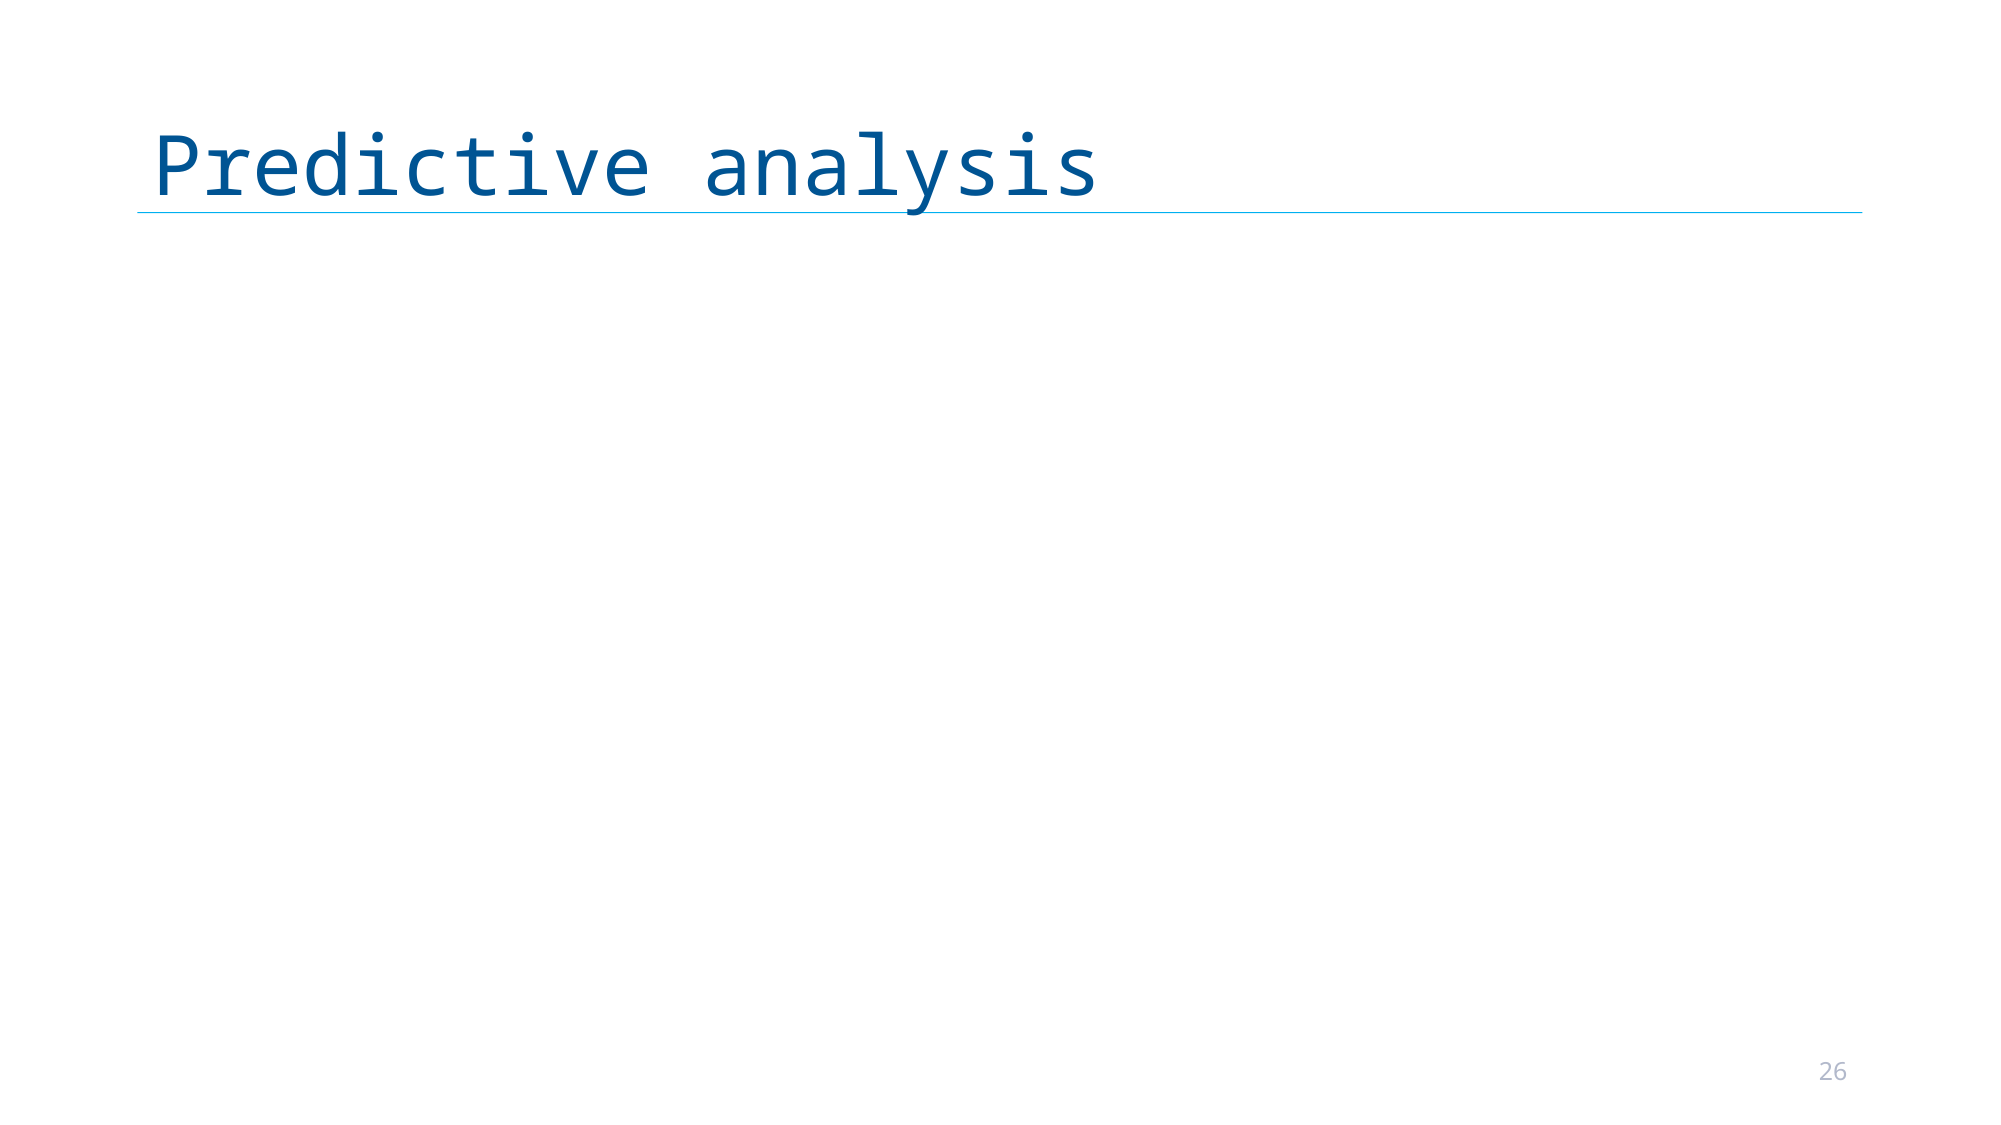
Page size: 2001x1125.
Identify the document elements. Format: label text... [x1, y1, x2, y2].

slide_number 26 [1412, 1042, 1863, 1103]
title Predictive analysis [137, 59, 1863, 278]
